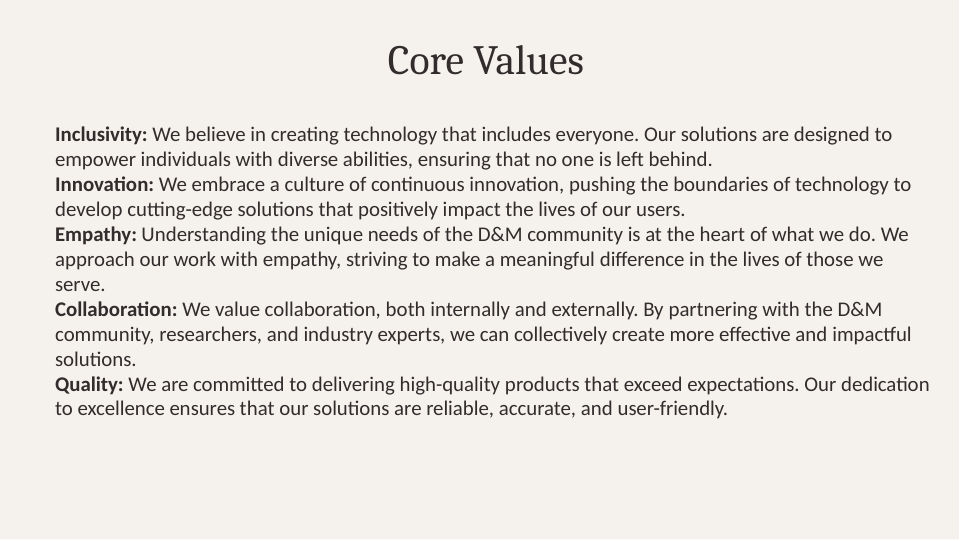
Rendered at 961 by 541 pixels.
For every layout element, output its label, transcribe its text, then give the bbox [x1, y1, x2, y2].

title Core Values [369, 32, 620, 84]
list Inclusivity: We believe in creating technology that includes everyone. Our solutions are designed to empower individuals with diverse abilities, ensuring that no one is left behind. Innovation: We embrace a culture of continuous innovation, pushing the boundaries of technology to develop cutting-edge solutions that positively impact the lives of our users. Empathy: Understanding the unique needs of the D&M community is at the heart of what we do. We approach our work with empathy, striving to make a meaningful difference in the lives of those we serve. Collaboration: We value collaboration, both internally and externally. By partnering with the D&M community, researchers, and industry experts, we can collectively create more effective and impactful solutions. Quality: We are committed to delivering high-quality products that exceed expectations. Our dedication to excellence ensures that our solutions are reliable, accurate, and user-friendly. [55, 120, 932, 424]
